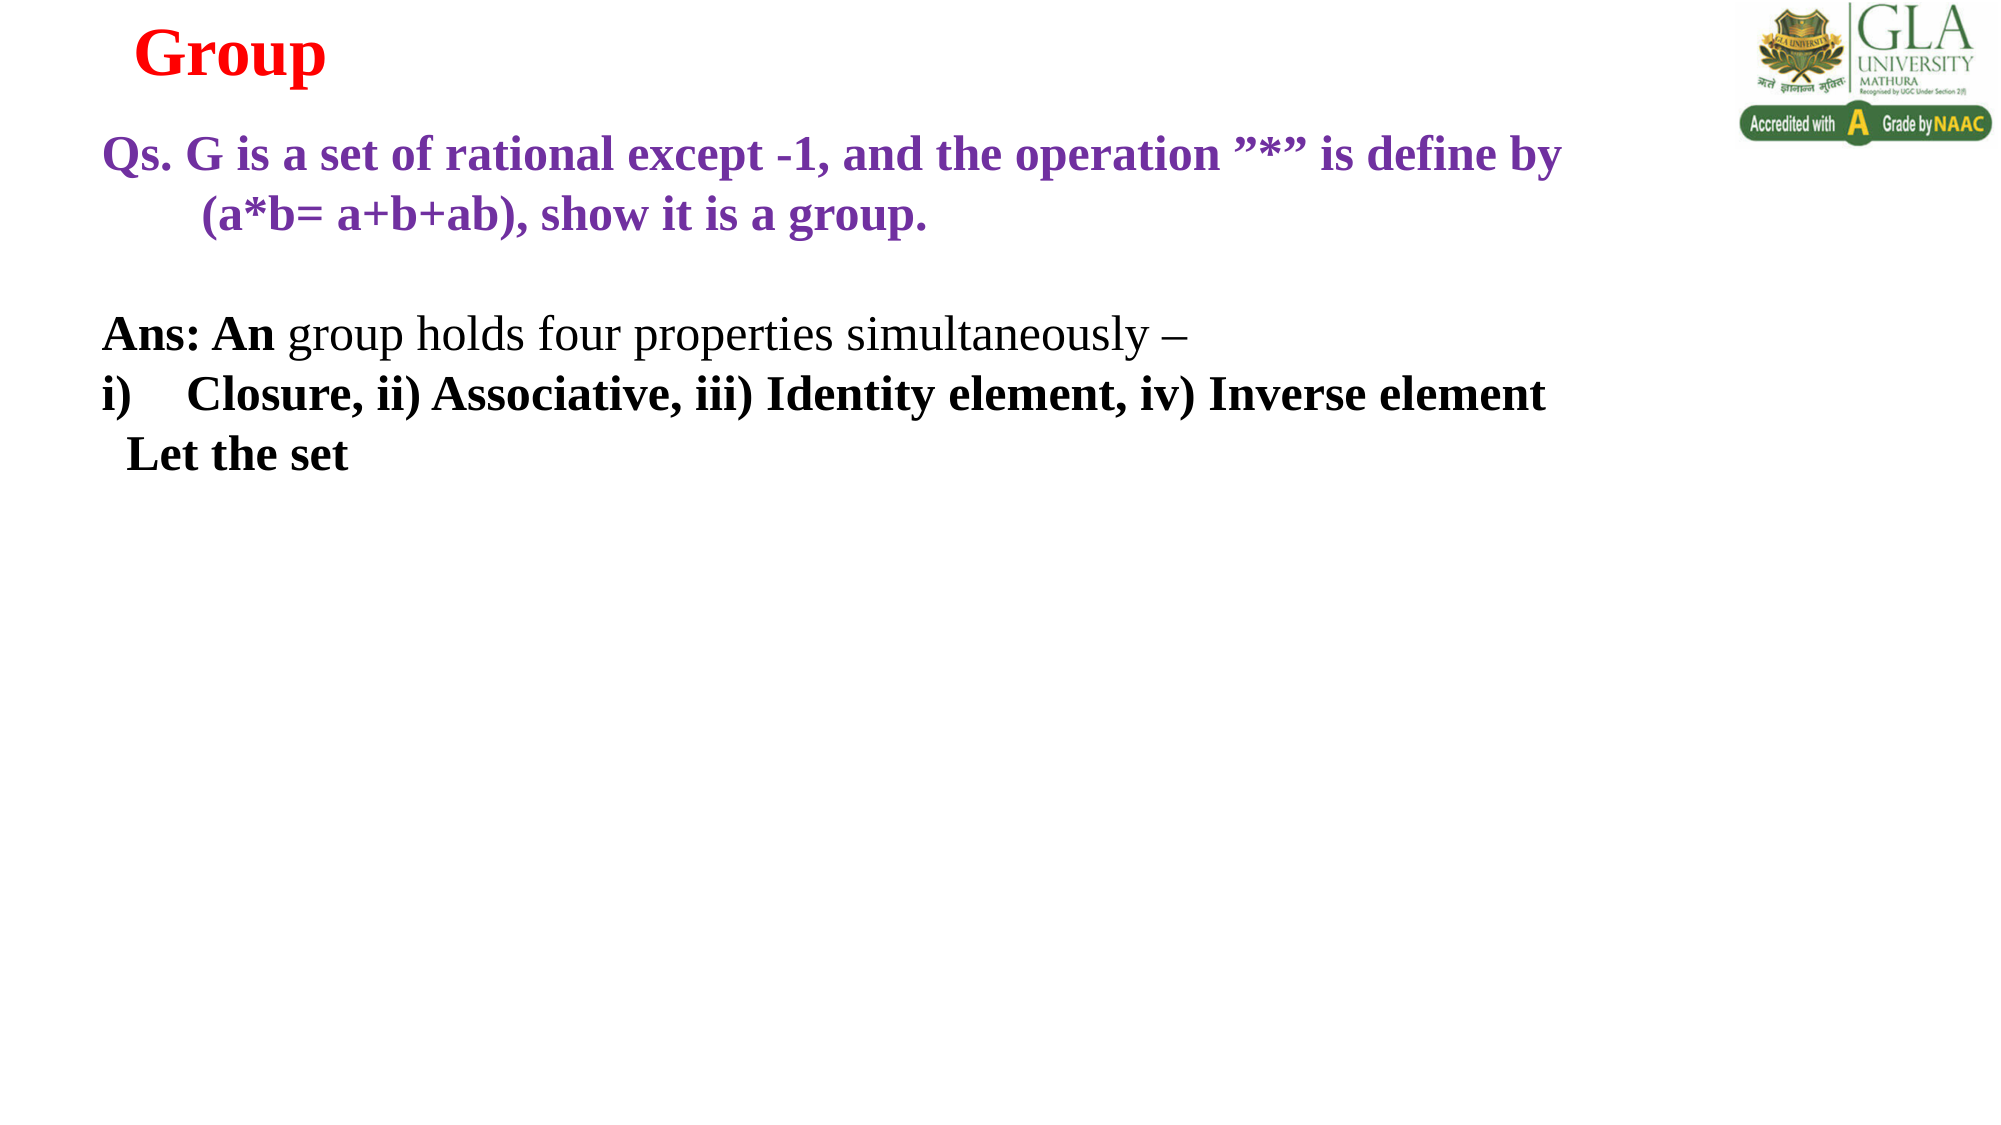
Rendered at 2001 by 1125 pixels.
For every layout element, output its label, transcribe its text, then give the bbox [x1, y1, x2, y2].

title Group [118, 8, 1844, 99]
picture [1735, 2, 1998, 149]
list Qs. G is a set of rational except -1, and the operation ”*” is define by (a*b= a+b+ab), show it is a group. Ans: An group holds four properties simultaneously – Closure, ii) Associative, iii) Identity element, iv) Inverse element Let the set [86, 120, 1792, 908]
